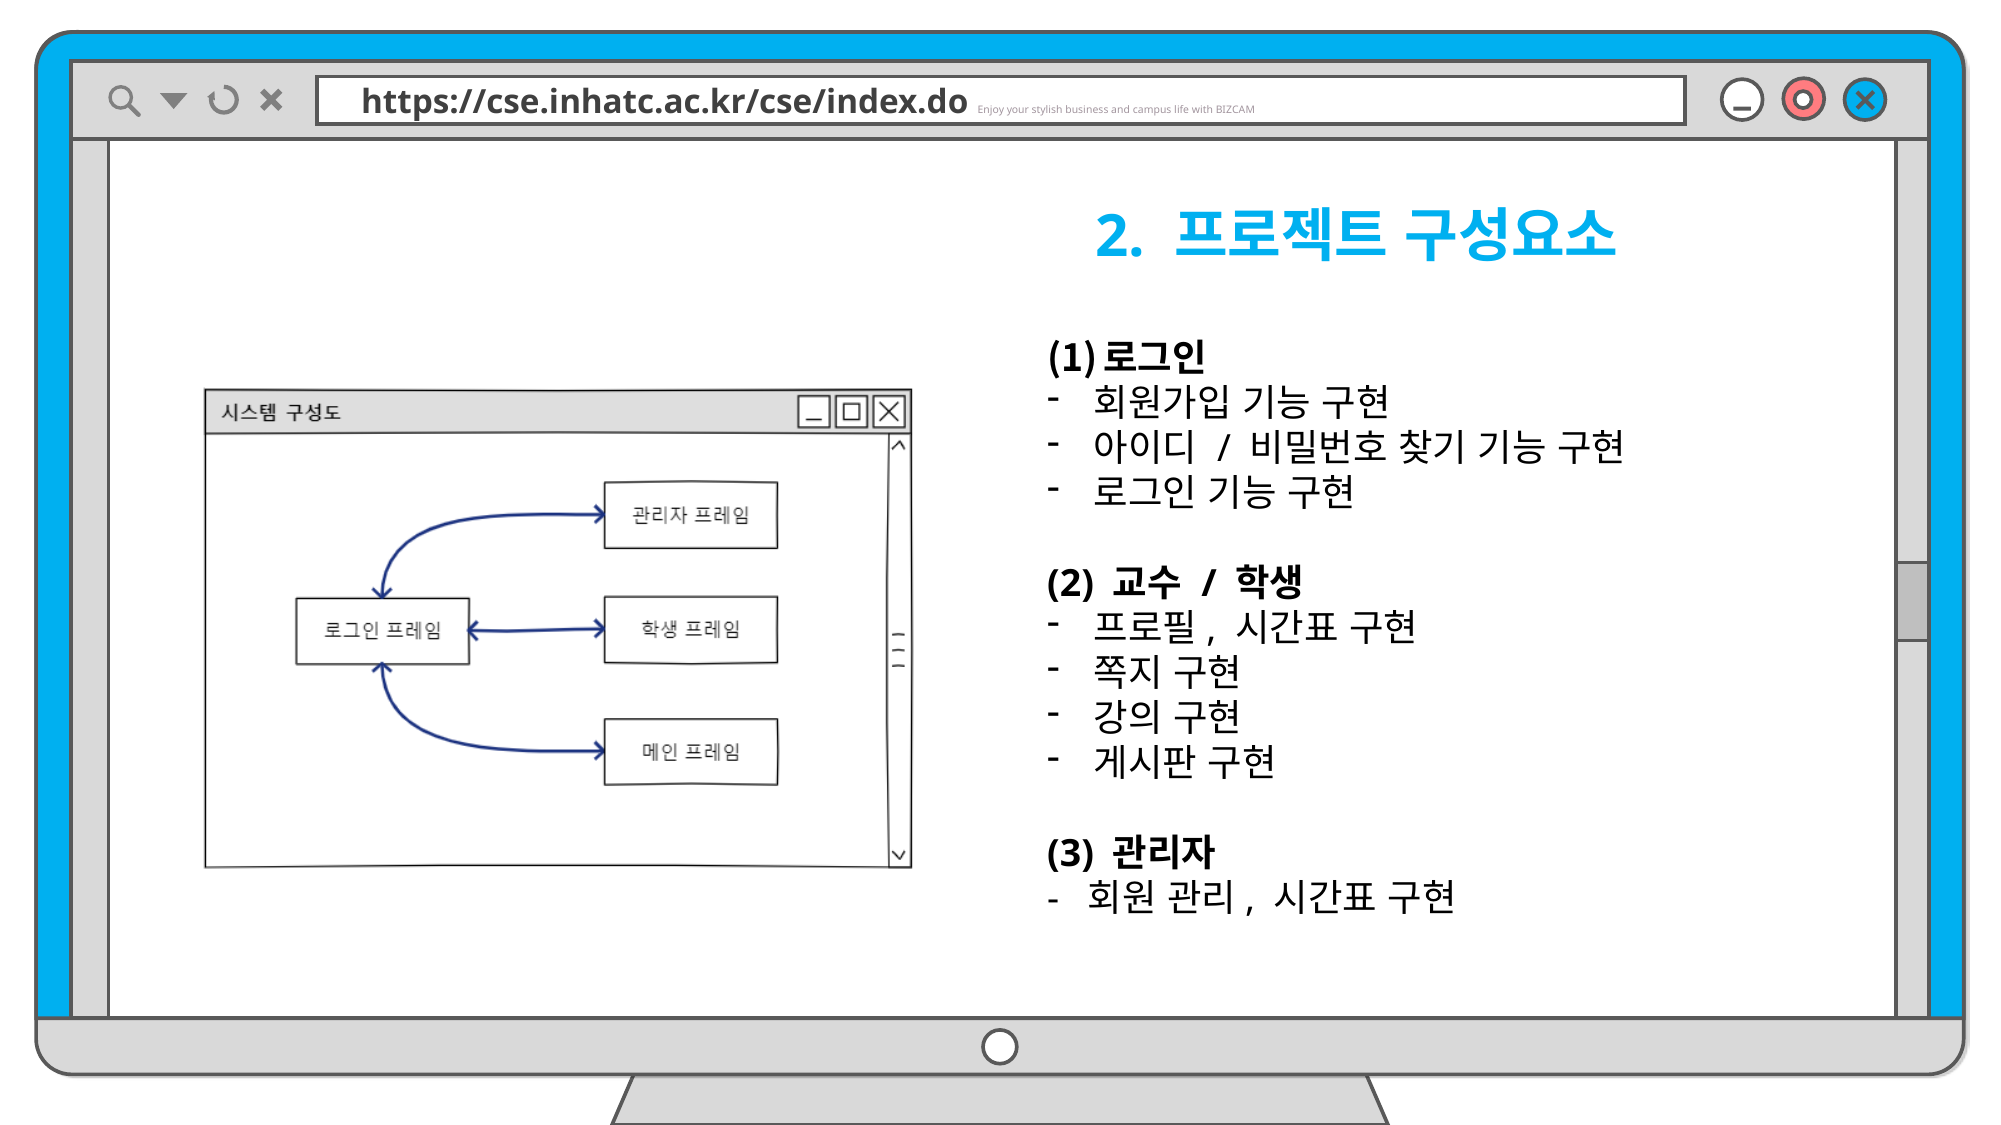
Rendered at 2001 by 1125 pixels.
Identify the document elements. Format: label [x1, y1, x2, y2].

picture [200, 385, 916, 875]
text_box [36, 32, 1964, 1125]
